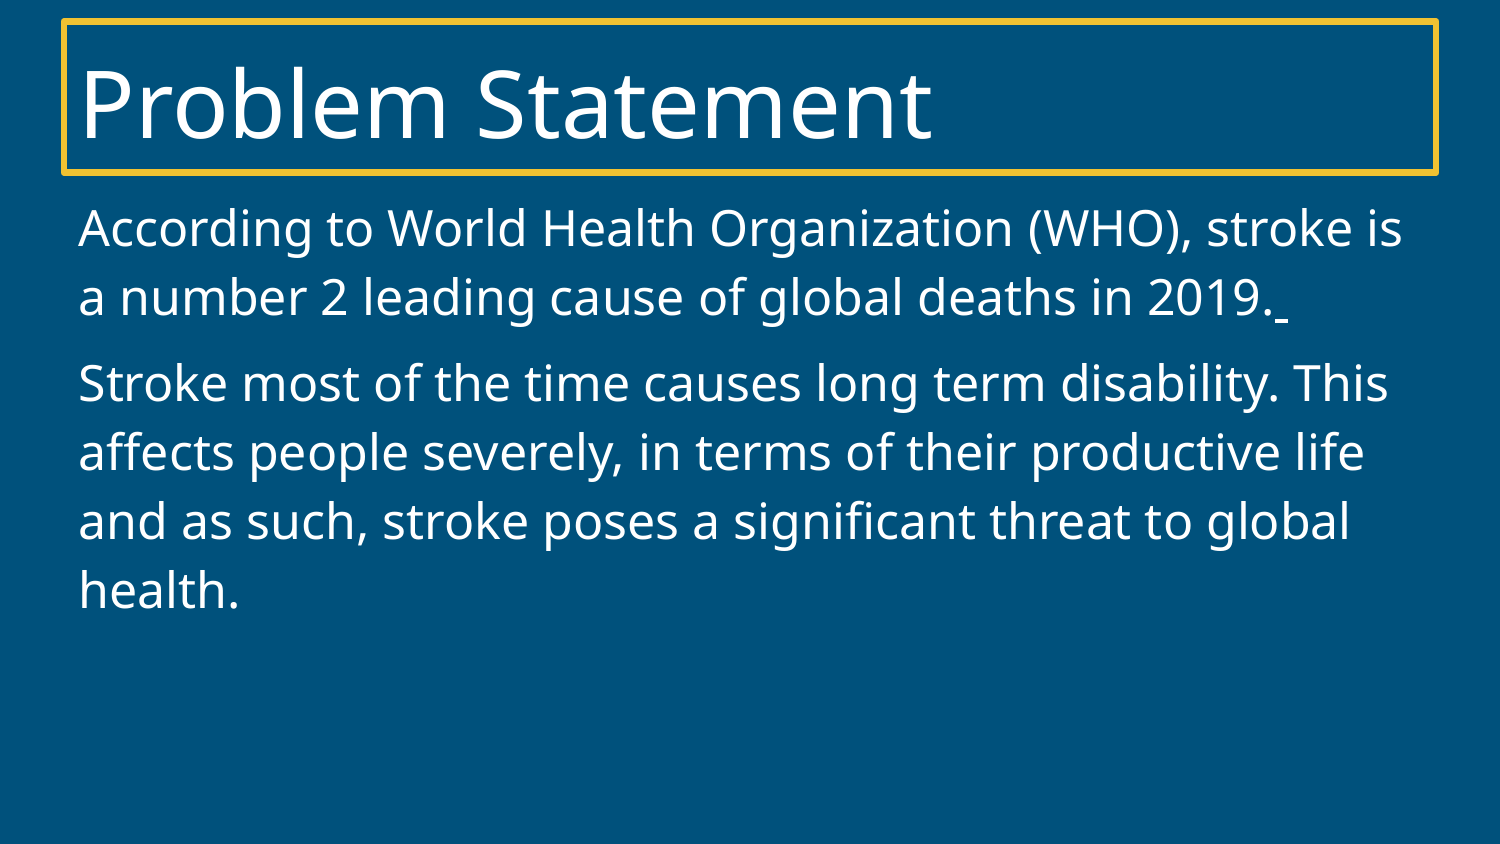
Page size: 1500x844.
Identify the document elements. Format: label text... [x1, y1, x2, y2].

text_box According to World Health Organization (WHO), stroke is a number 2 leading cause of global deaths in 2019. Stroke most of the time causes long term disability. This affects people severely, in terms of their productive life and as such, stroke poses a significant threat to global health. [63, 172, 1457, 634]
title Problem Statement [63, 21, 1437, 172]
picture [62, 19, 1438, 174]
